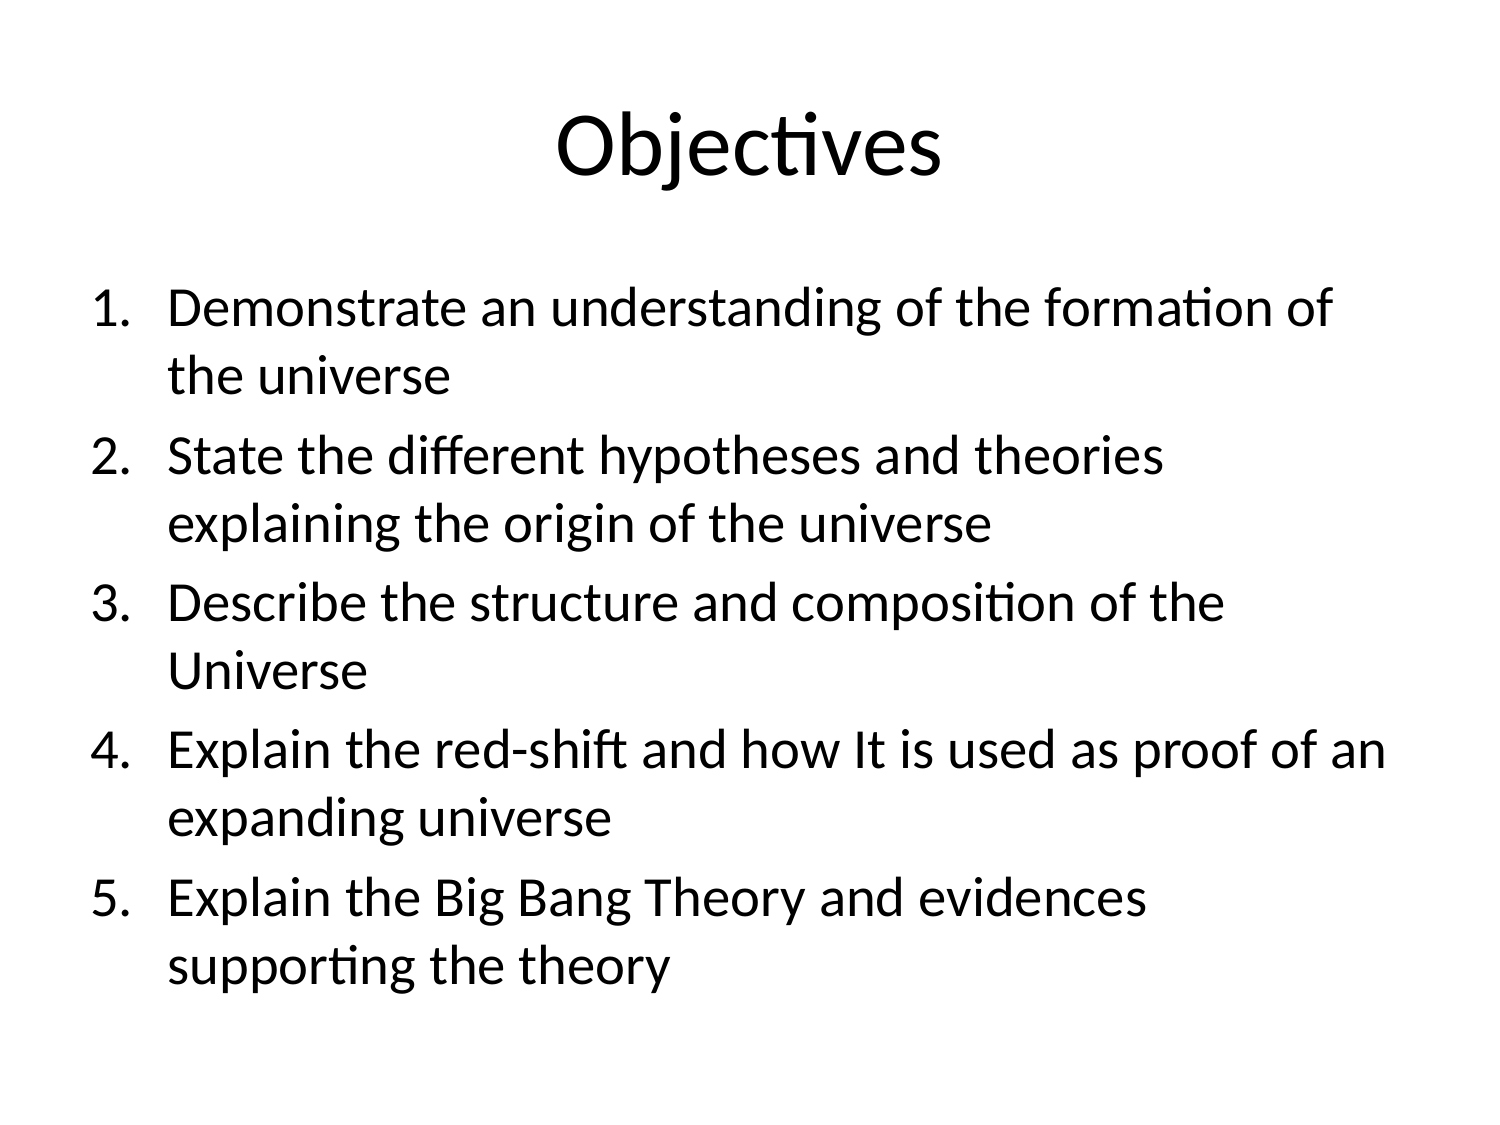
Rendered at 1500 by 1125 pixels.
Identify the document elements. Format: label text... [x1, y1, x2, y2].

list Demonstrate an understanding of the formation of the universe State the different hypotheses and theories explaining the origin of the universe Describe the structure and composition of the Universe Explain the red-shift and how It is used as proof of an expanding universe Explain the Big Bang Theory and evidences supporting the theory [75, 262, 1425, 1005]
title Objectives [75, 45, 1425, 233]
